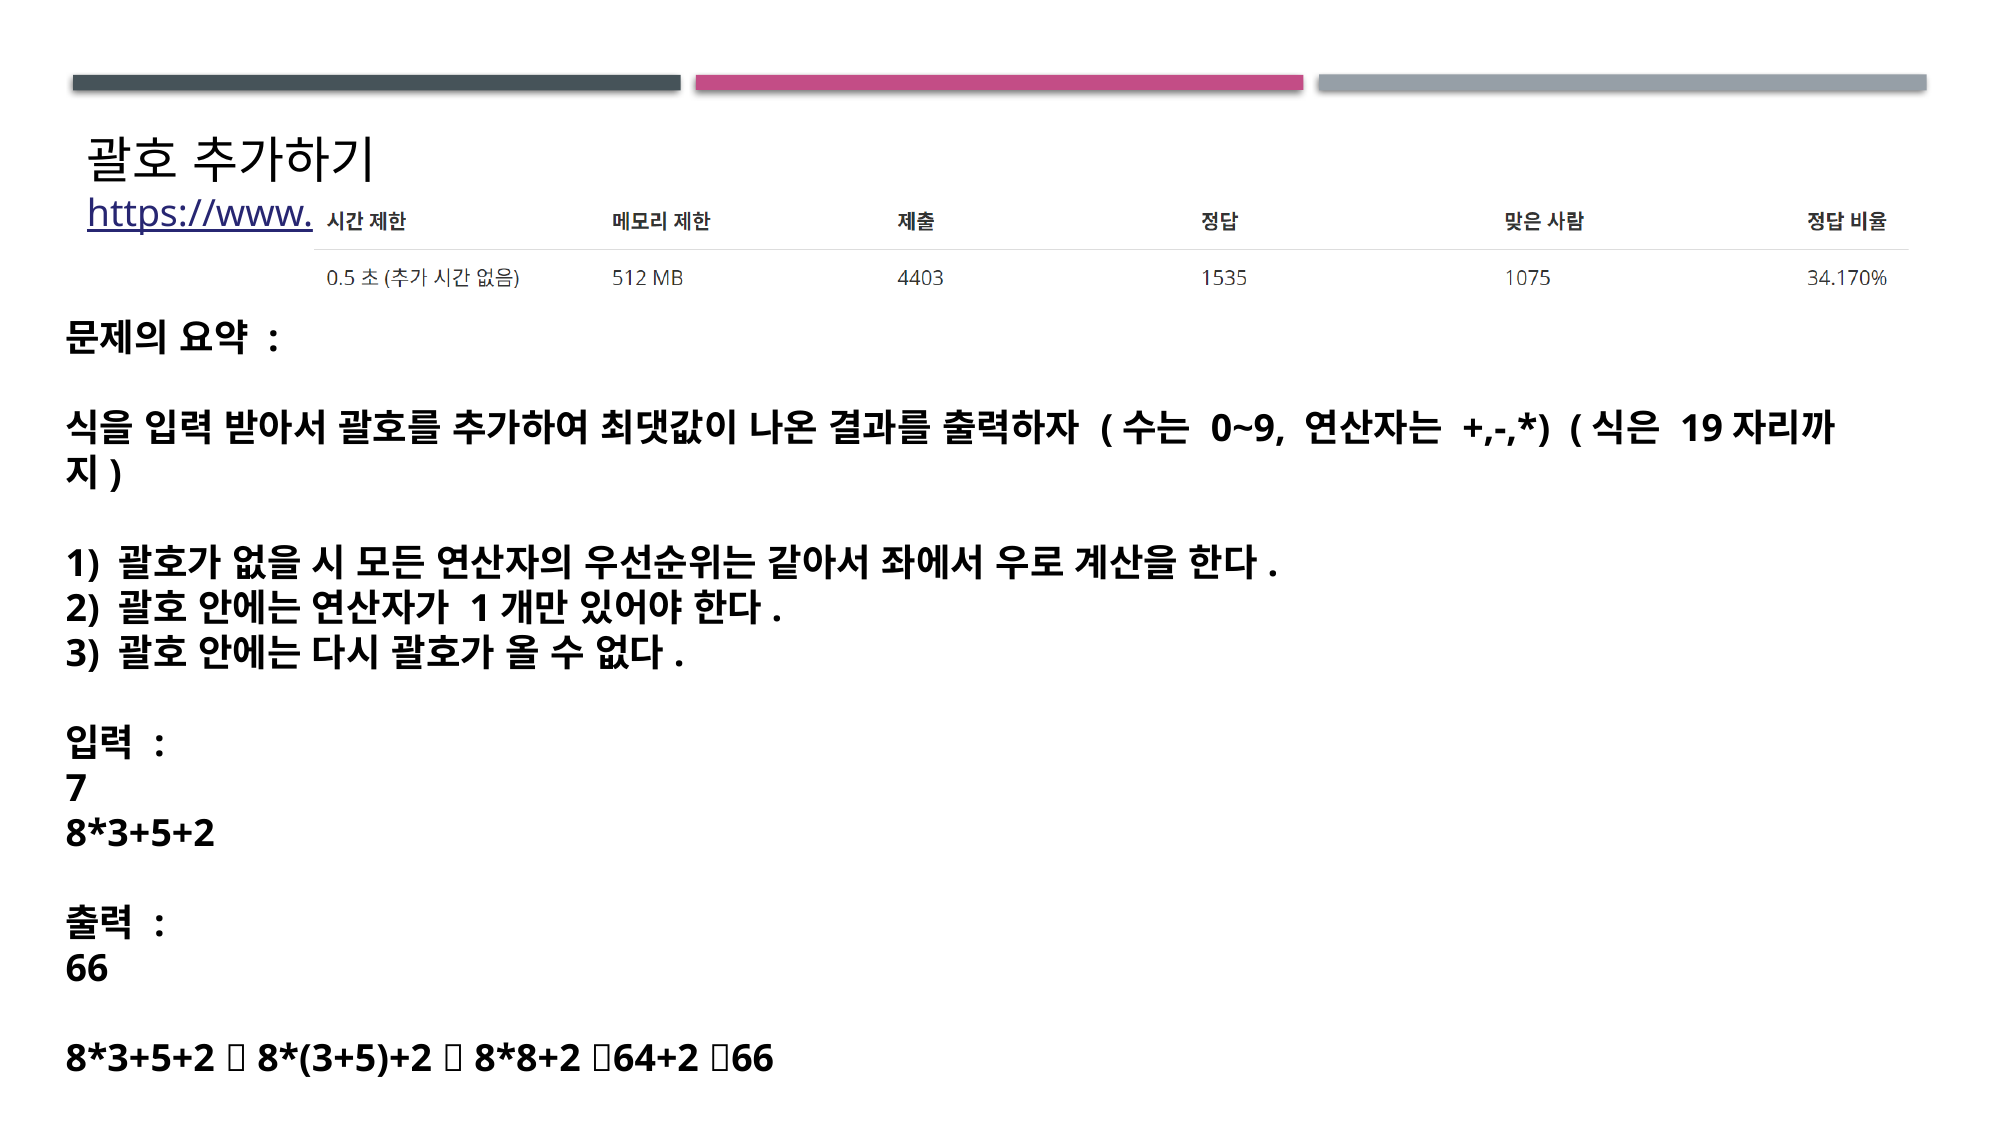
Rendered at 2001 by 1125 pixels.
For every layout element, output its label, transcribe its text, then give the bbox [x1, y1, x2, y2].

picture [312, 185, 1910, 307]
text_box 괄호 추가하기 https://www.acmicpc.net/problem/16637 [72, 121, 1928, 248]
text_box 문제의 요약 : 식을 입력 받아서 괄호를 추가하여 최댓값이 나온 결과를 출력하자 (수는 0~9, 연산자는 +,-,*) (식은 19자리까지) 1) 괄호가 없을 시 모든 연산자의 우선순위는 같아서 좌에서 우로 계산을 한다. 2) 괄호 안에는 연산자가 1개만 있어야 한다. 3) 괄호 안에는 다시 괄호가 올 수 없다. 입력 : 7 8*3+5+2 출력 : 66 8*3+5+2  8*(3+5)+2  8*8+2 64+2 66 [50, 306, 1899, 1086]
